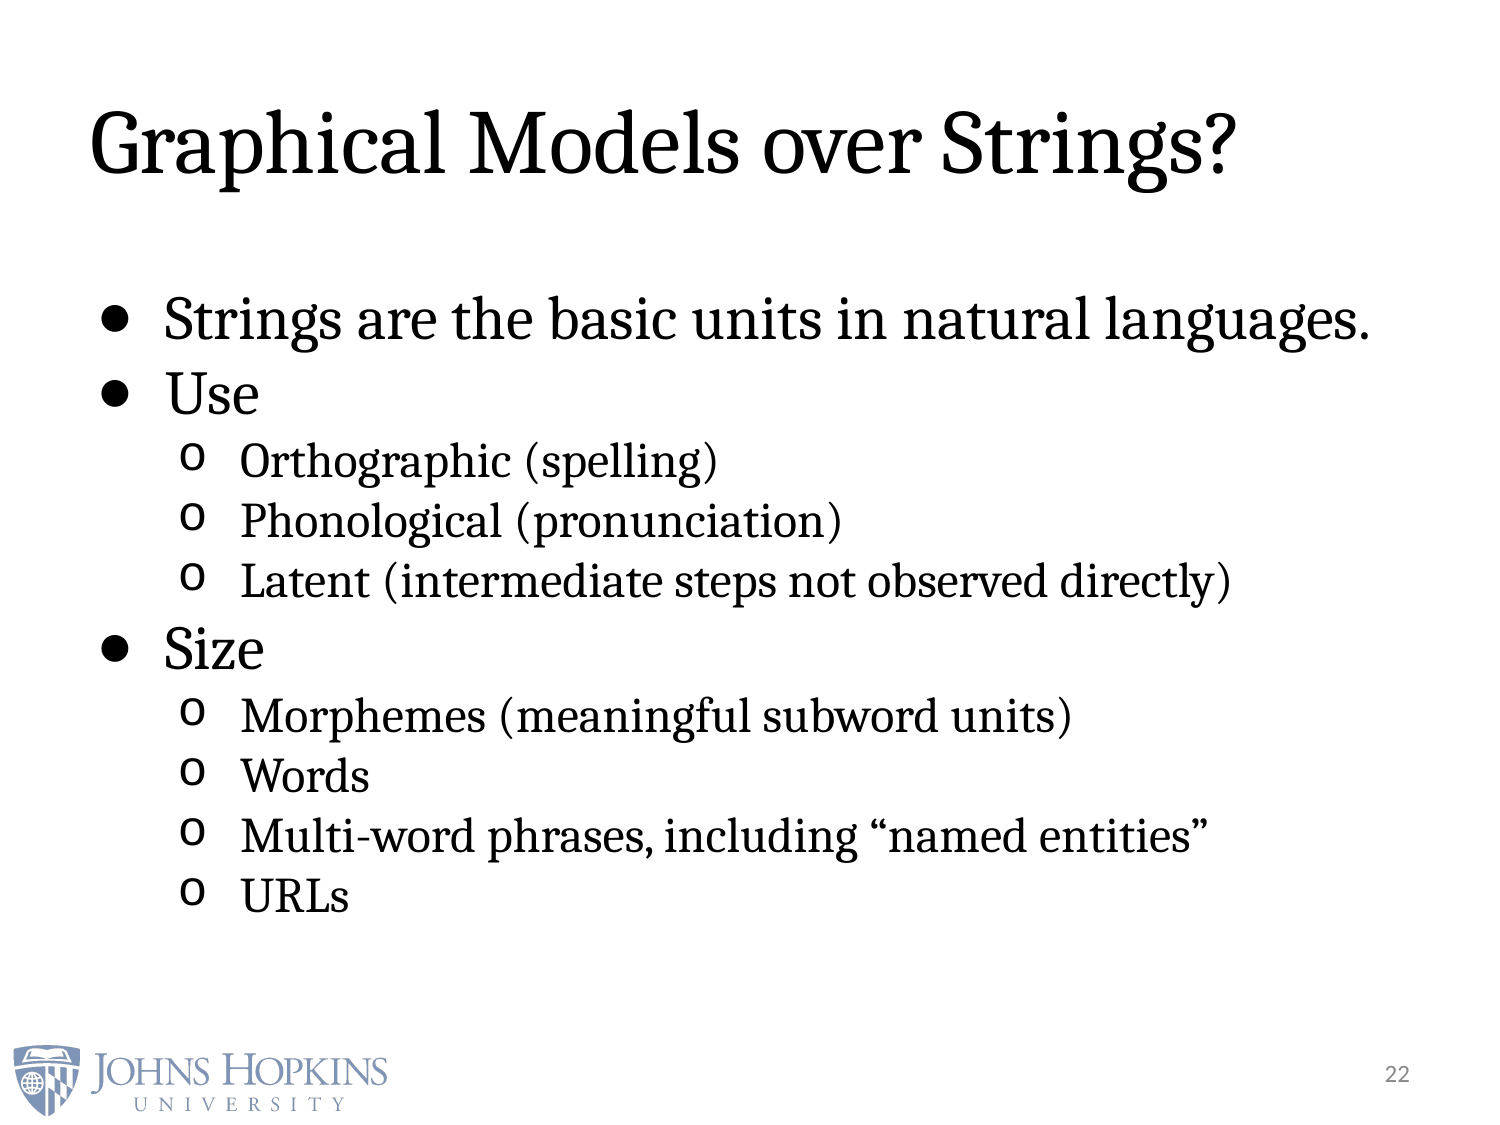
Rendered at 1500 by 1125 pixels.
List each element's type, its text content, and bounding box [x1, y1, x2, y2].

slide_number 22 [1074, 1042, 1425, 1103]
list Strings are the basic units in natural languages. Use Orthographic (spelling) Phonological (pronunciation) Latent (intermediate steps not observed directly) Size Morphemes (meaningful subword units) Words Multi-word phrases, including “named entities” URLs [75, 262, 1470, 987]
title Graphical Models over Strings? [75, 43, 1425, 231]
